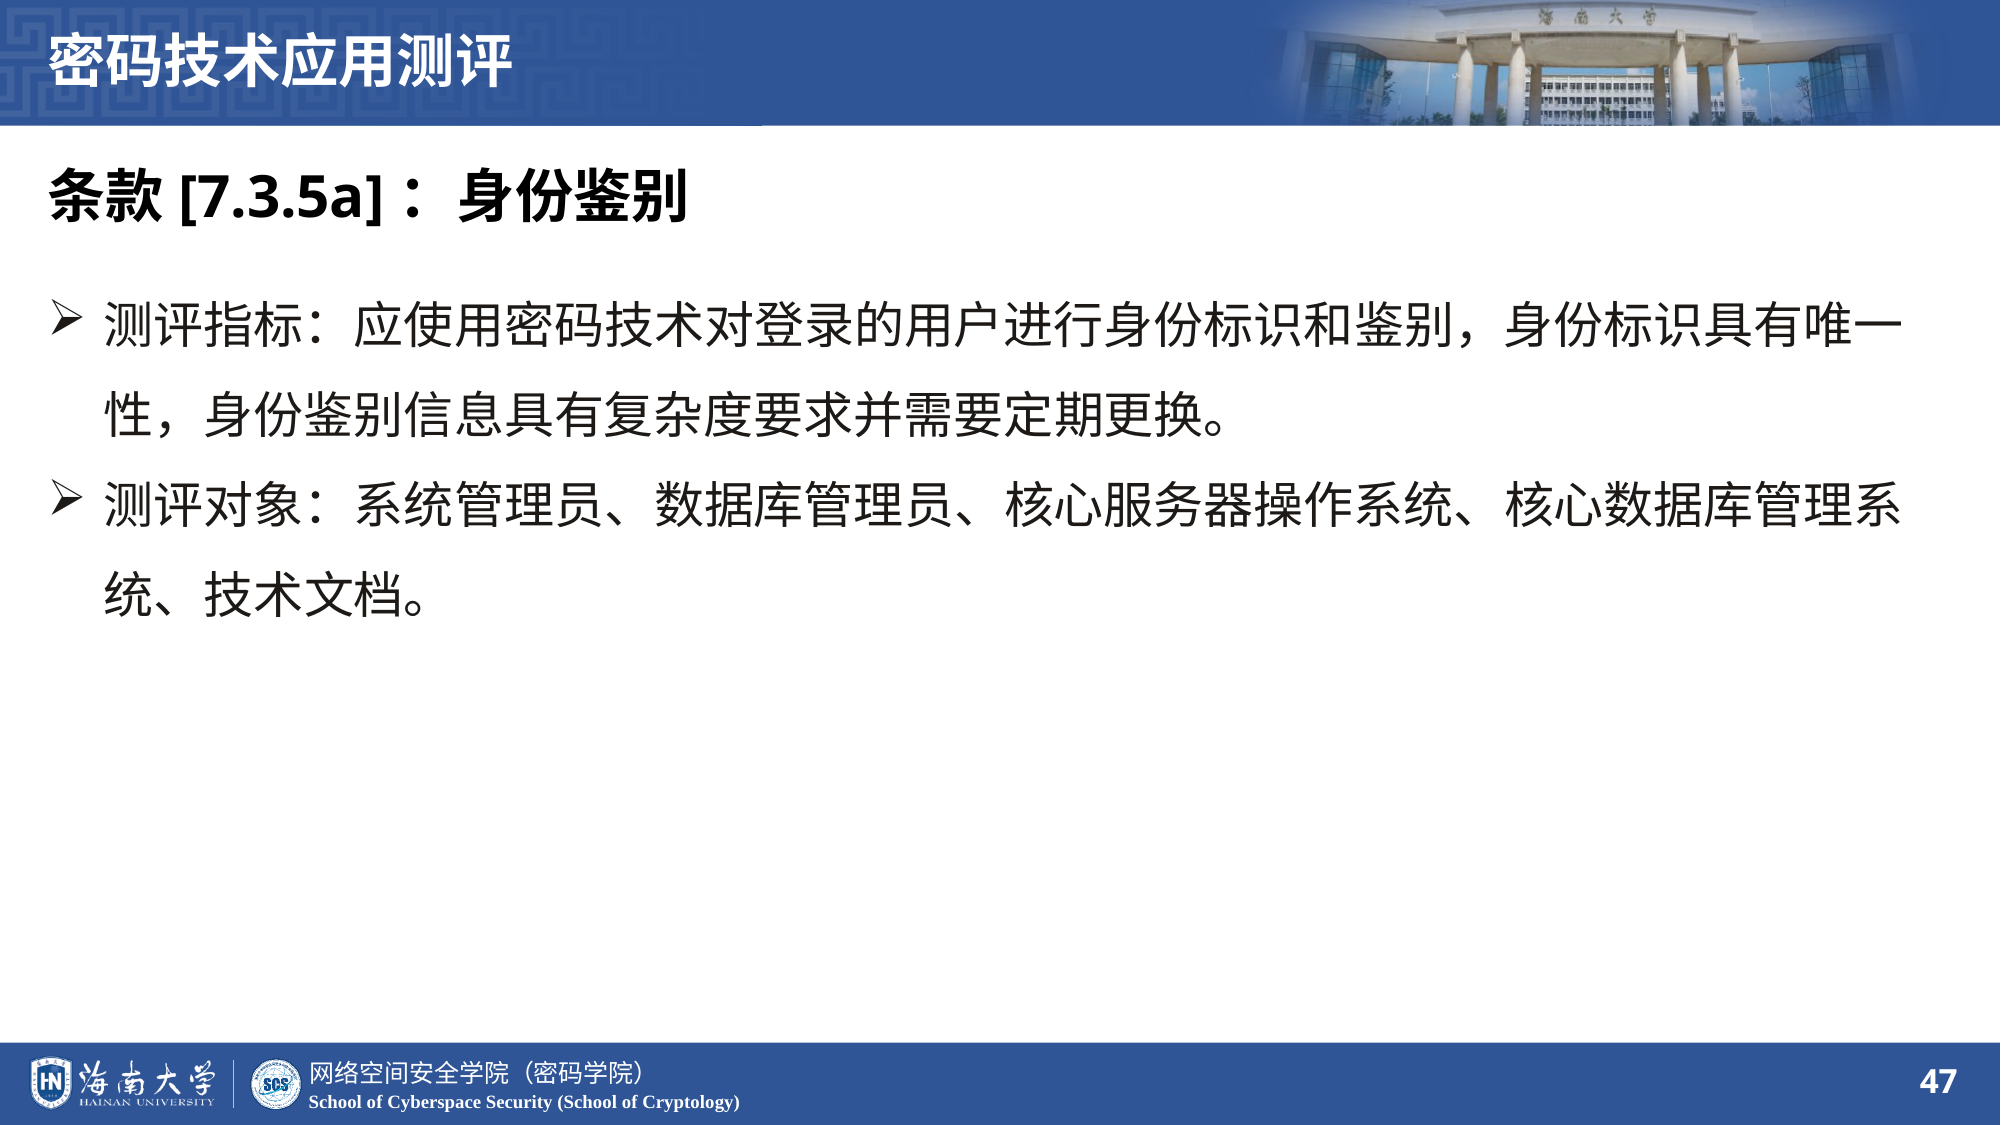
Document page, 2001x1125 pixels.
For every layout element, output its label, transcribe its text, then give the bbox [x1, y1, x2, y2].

slide_number 47 [1522, 1053, 1973, 1114]
picture [27, 1054, 219, 1113]
list 条款[7.3.5a]：身份鉴别 [32, 151, 1968, 245]
list 测评指标：应使用密码技术对登录的用户进行身份标识和鉴别，身份标识具有唯一性，身份鉴别信息具有复杂度要求并需要定期更换。 测评对象：系统管理员、数据库管理员、核心服务器操作系统、核心数据库管理系统、技术文档。 [32, 255, 1968, 997]
list 密码技术应用测评 [32, 17, 1297, 109]
picture [1190, 0, 2000, 126]
picture [245, 1053, 306, 1114]
